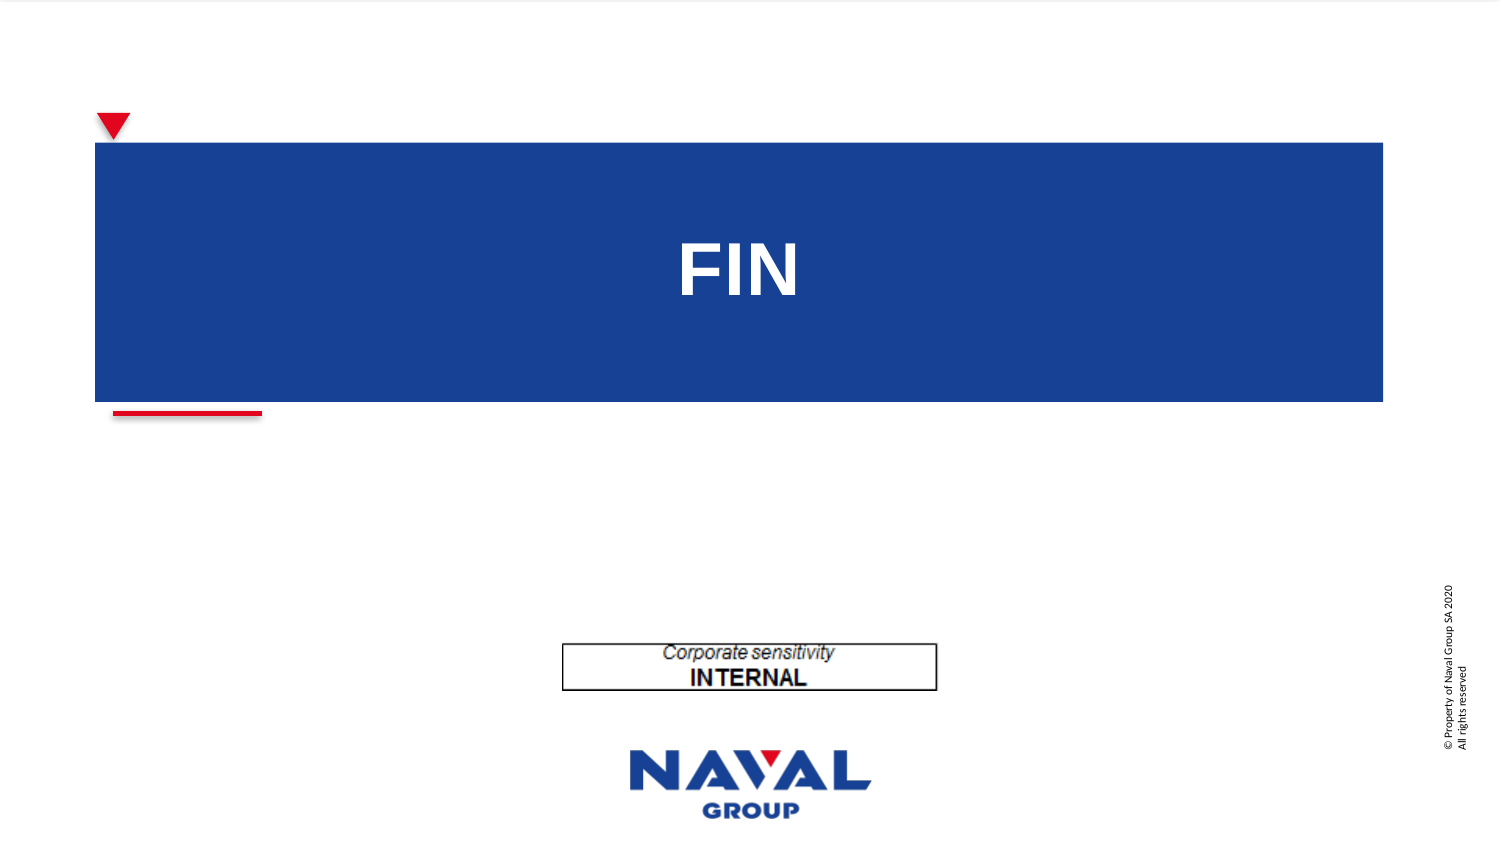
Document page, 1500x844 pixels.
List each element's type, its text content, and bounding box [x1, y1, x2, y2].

title FIN [95, 142, 1384, 402]
picture [591, 711, 911, 844]
picture [562, 642, 939, 691]
